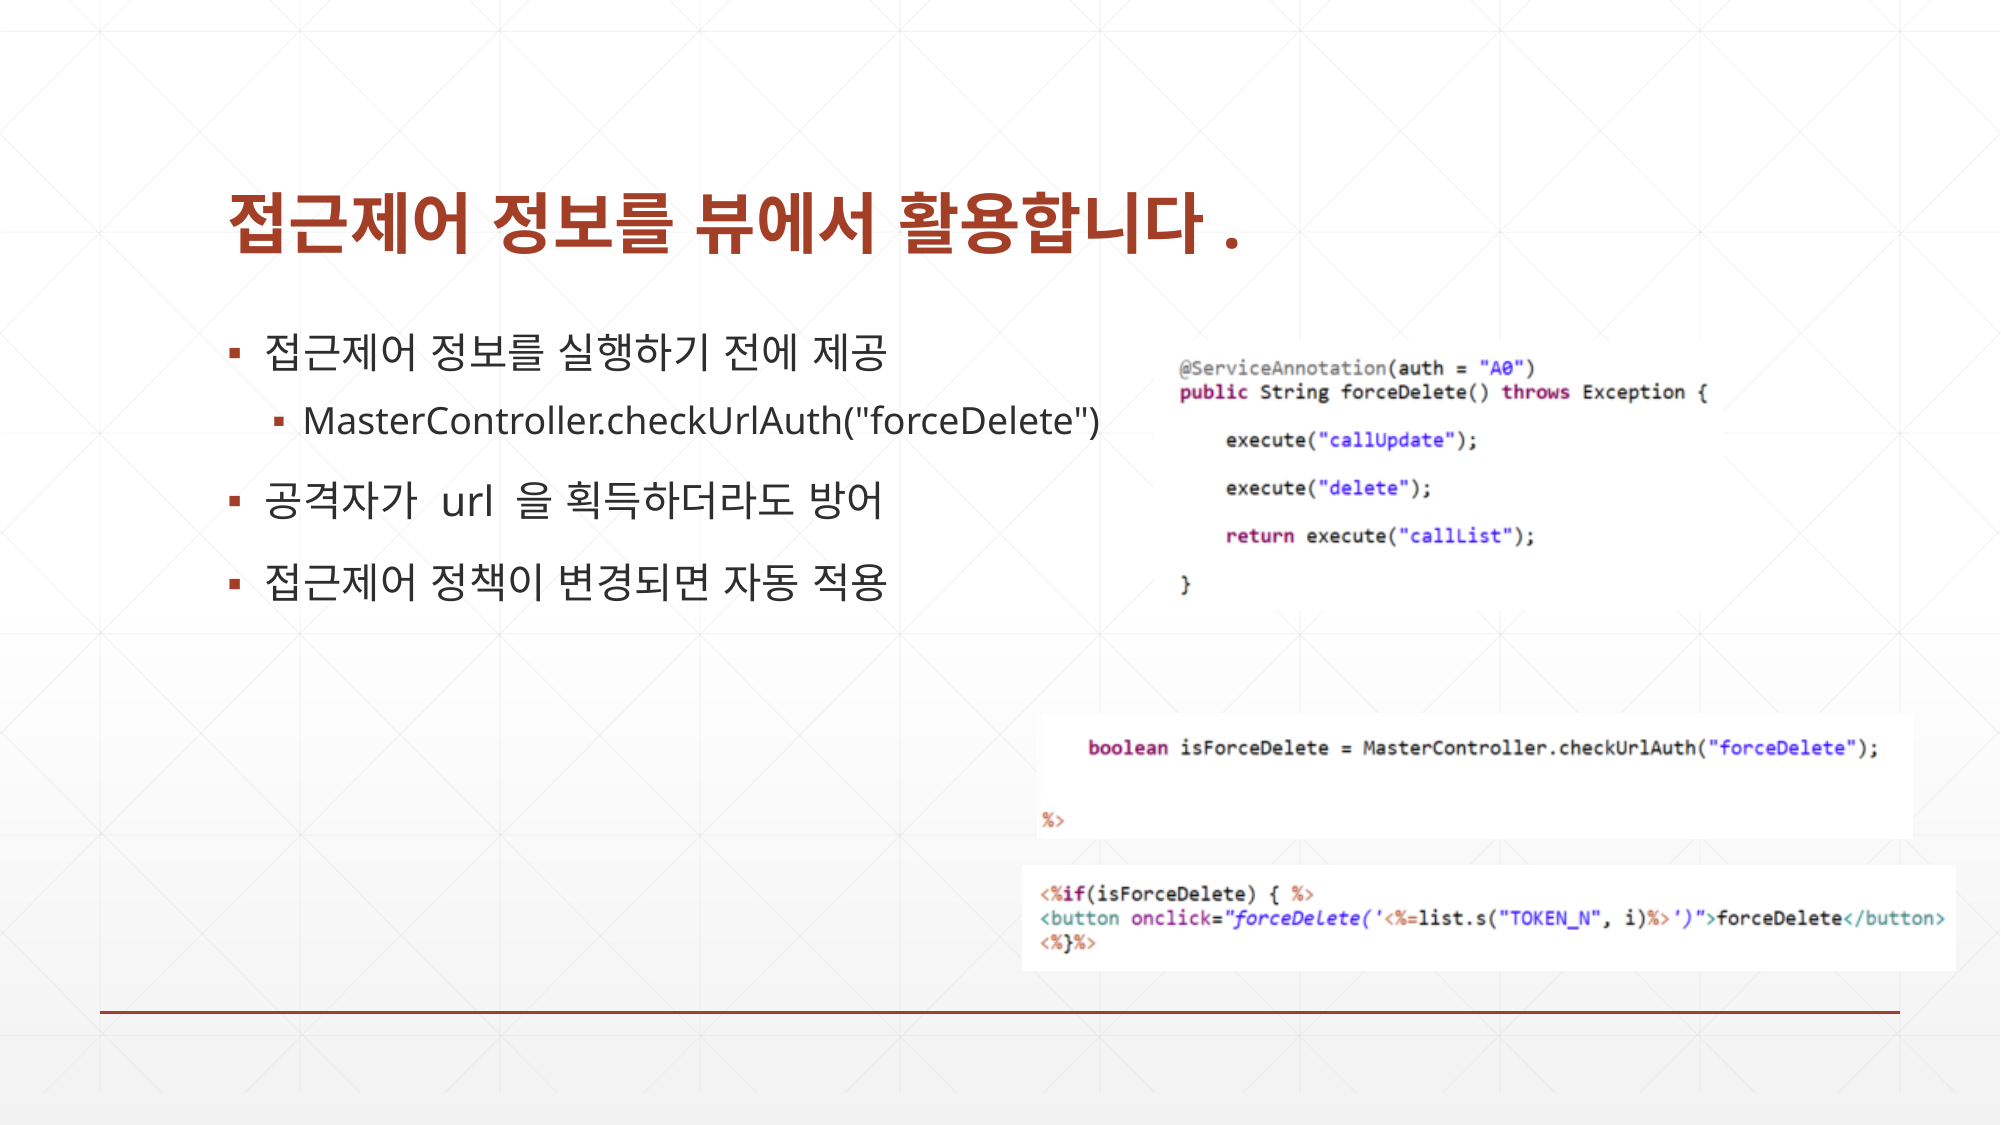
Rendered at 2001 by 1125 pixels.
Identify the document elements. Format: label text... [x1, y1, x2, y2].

picture [1022, 865, 1956, 971]
list 접근제어 정보를 실행하기 전에 제공 MasterController.checkUrlAuth("forceDelete") 공격자가 url 을 획득하더라도 방어 접근제어 정책이 변경되면 자동 적용 [212, 324, 1788, 950]
title 접근제어 정보를 뷰에서 활용합니다. [212, 82, 1788, 271]
picture [1037, 713, 1913, 839]
picture [1154, 341, 1723, 610]
